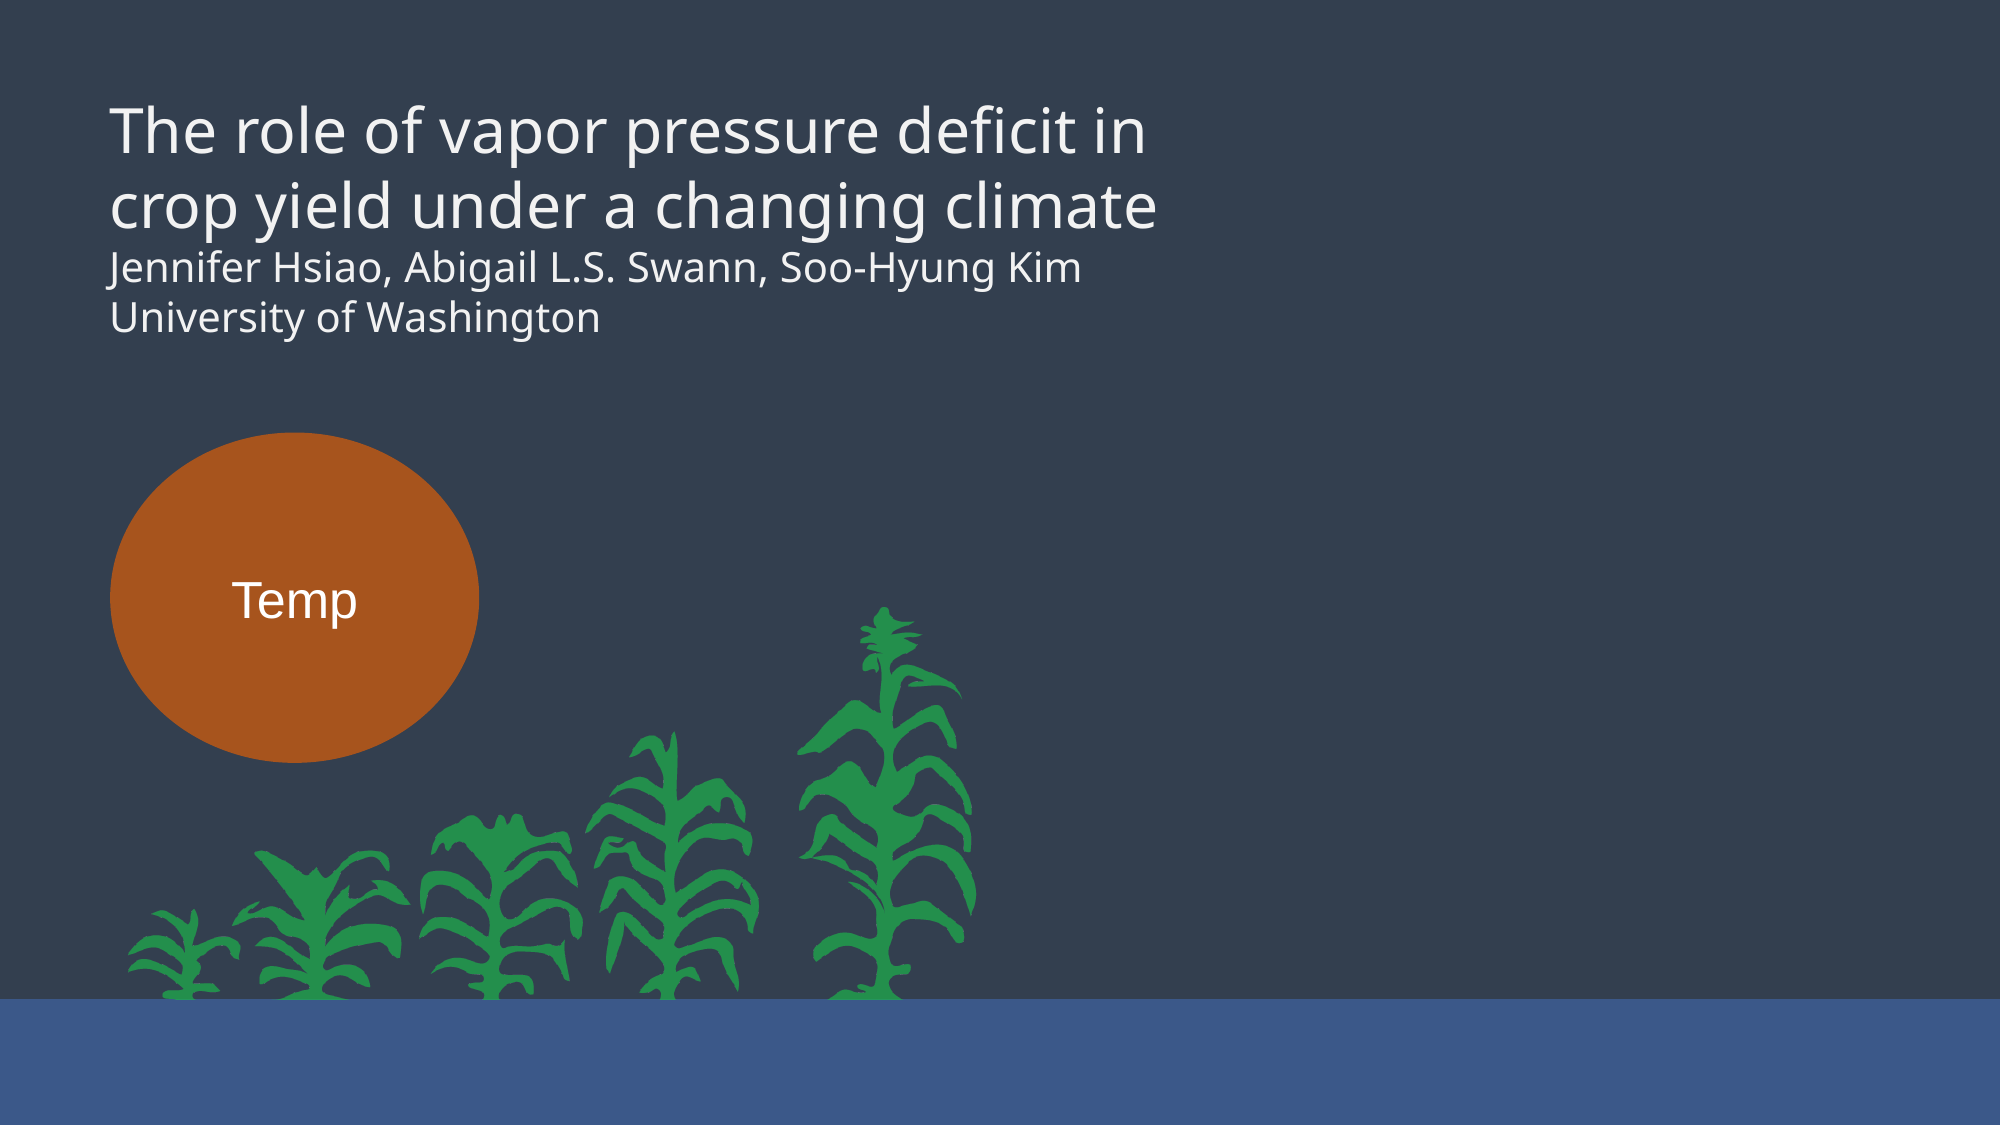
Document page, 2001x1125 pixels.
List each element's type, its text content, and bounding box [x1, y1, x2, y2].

text_box Temp [109, 431, 481, 615]
text_box The role of vapor pressure deficit in crop yield under a changing climate Jennifer Hsiao, Abigail L.S. Swann, Soo-Hyung Kim University of Washington [94, 83, 1231, 349]
text_box [0, 998, 2000, 1125]
picture [110, 597, 1000, 1000]
